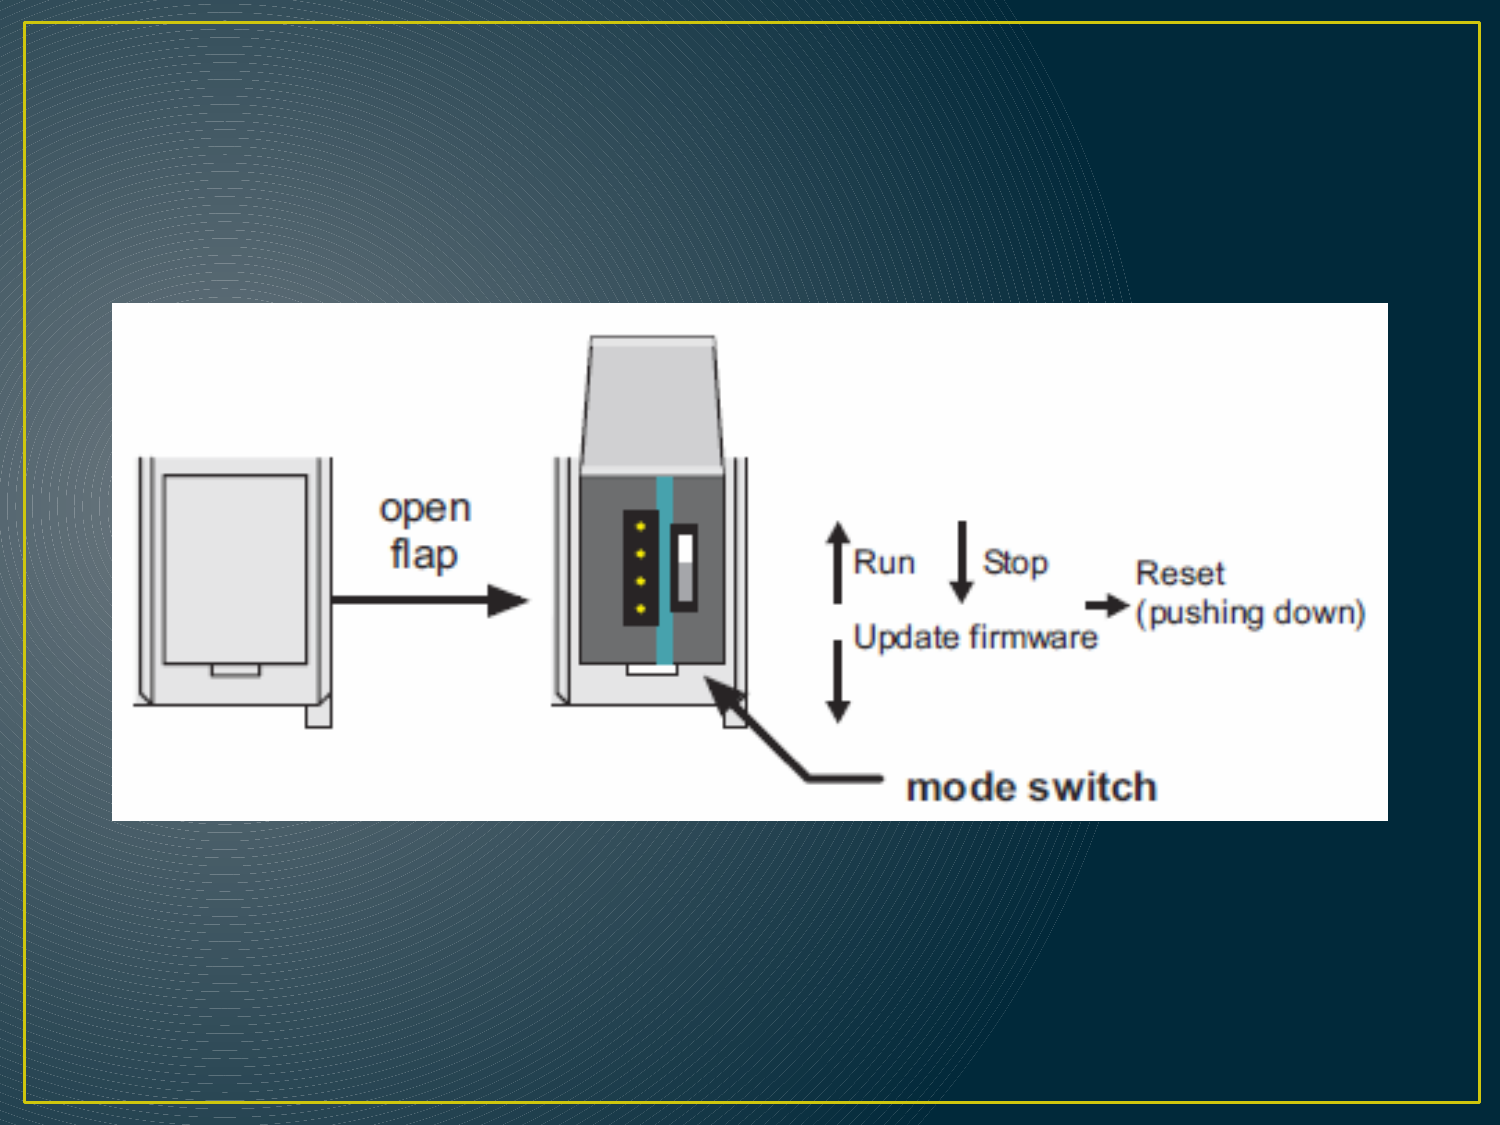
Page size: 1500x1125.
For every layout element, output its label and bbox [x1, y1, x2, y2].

picture [1059, 827, 1069, 836]
picture [112, 297, 1387, 822]
